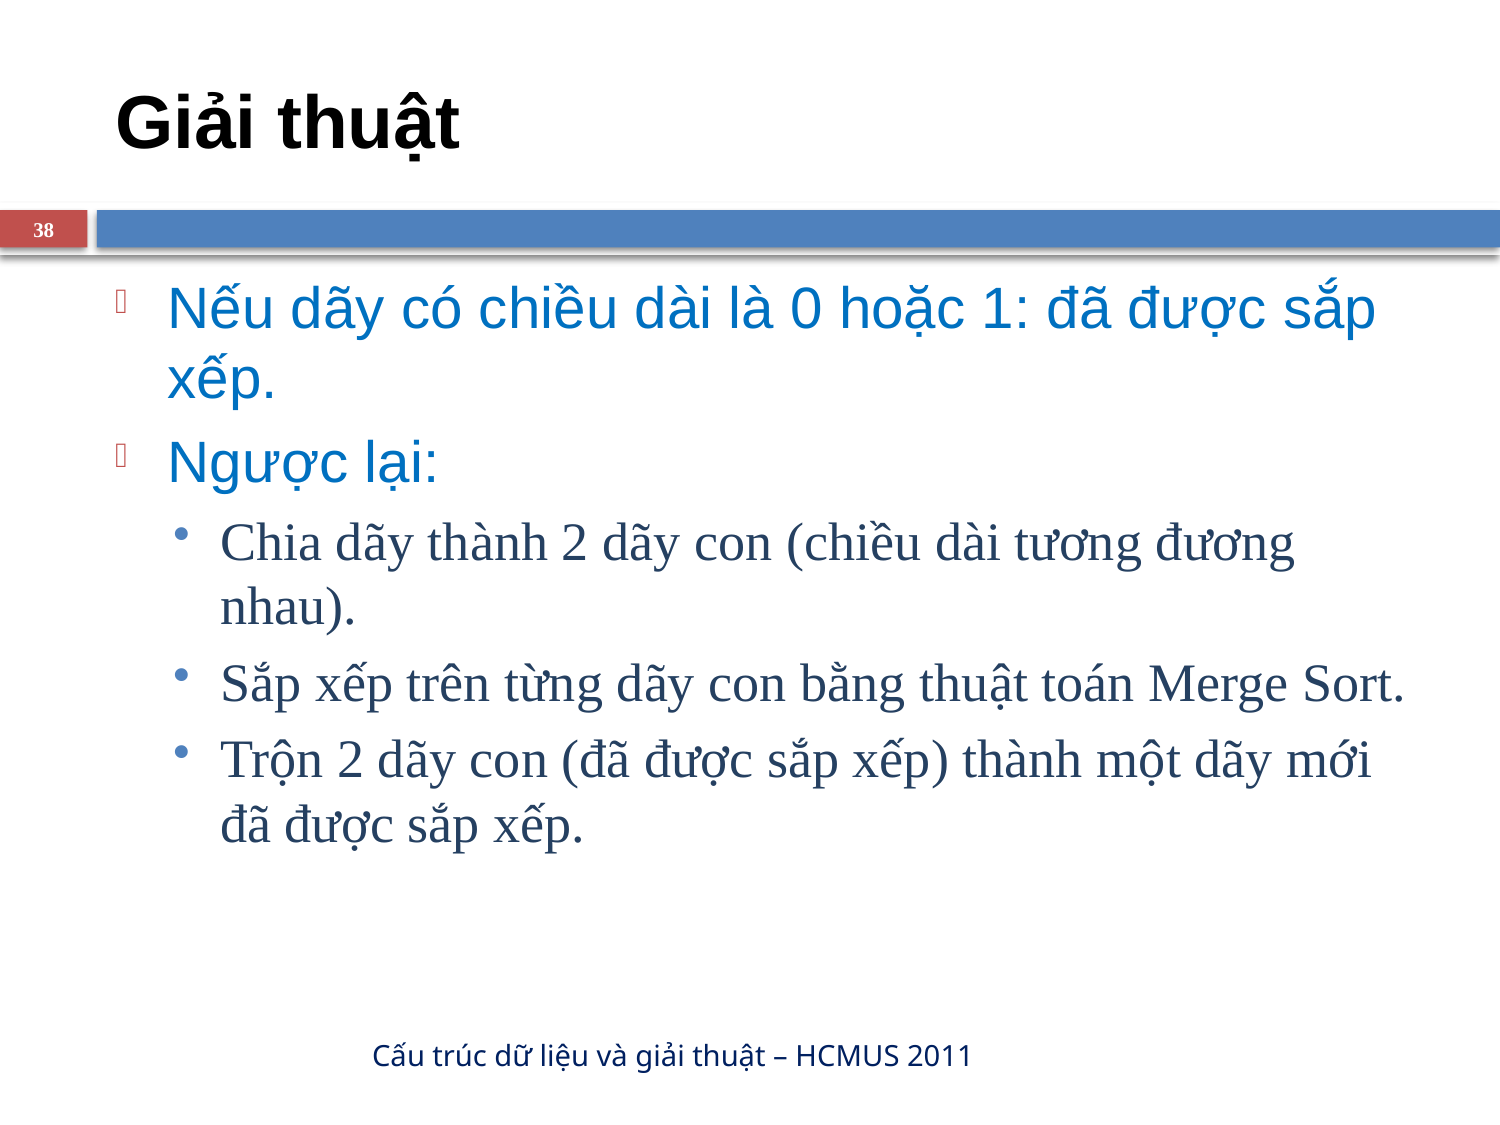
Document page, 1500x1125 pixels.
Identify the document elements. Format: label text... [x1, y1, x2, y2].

title Giải thuật [100, 37, 1438, 200]
footer Cấu trúc dữ liệu và giải thuật – HCMUS 2011 [99, 1024, 990, 1085]
slide_number 38 [0, 208, 88, 249]
list Nếu dãy có chiều dài là 0 hoặc 1: đã được sắp xếp. Ngược lại: Chia dãy thành 2 dãy con (chiều dài tương đương nhau). Sắp xếp trên từng dãy con bằng thuật toán Merge Sort. Trộn 2 dãy con (đã được sắp xếp) thành một dãy mới đã được sắp xếp. [100, 262, 1438, 1000]
